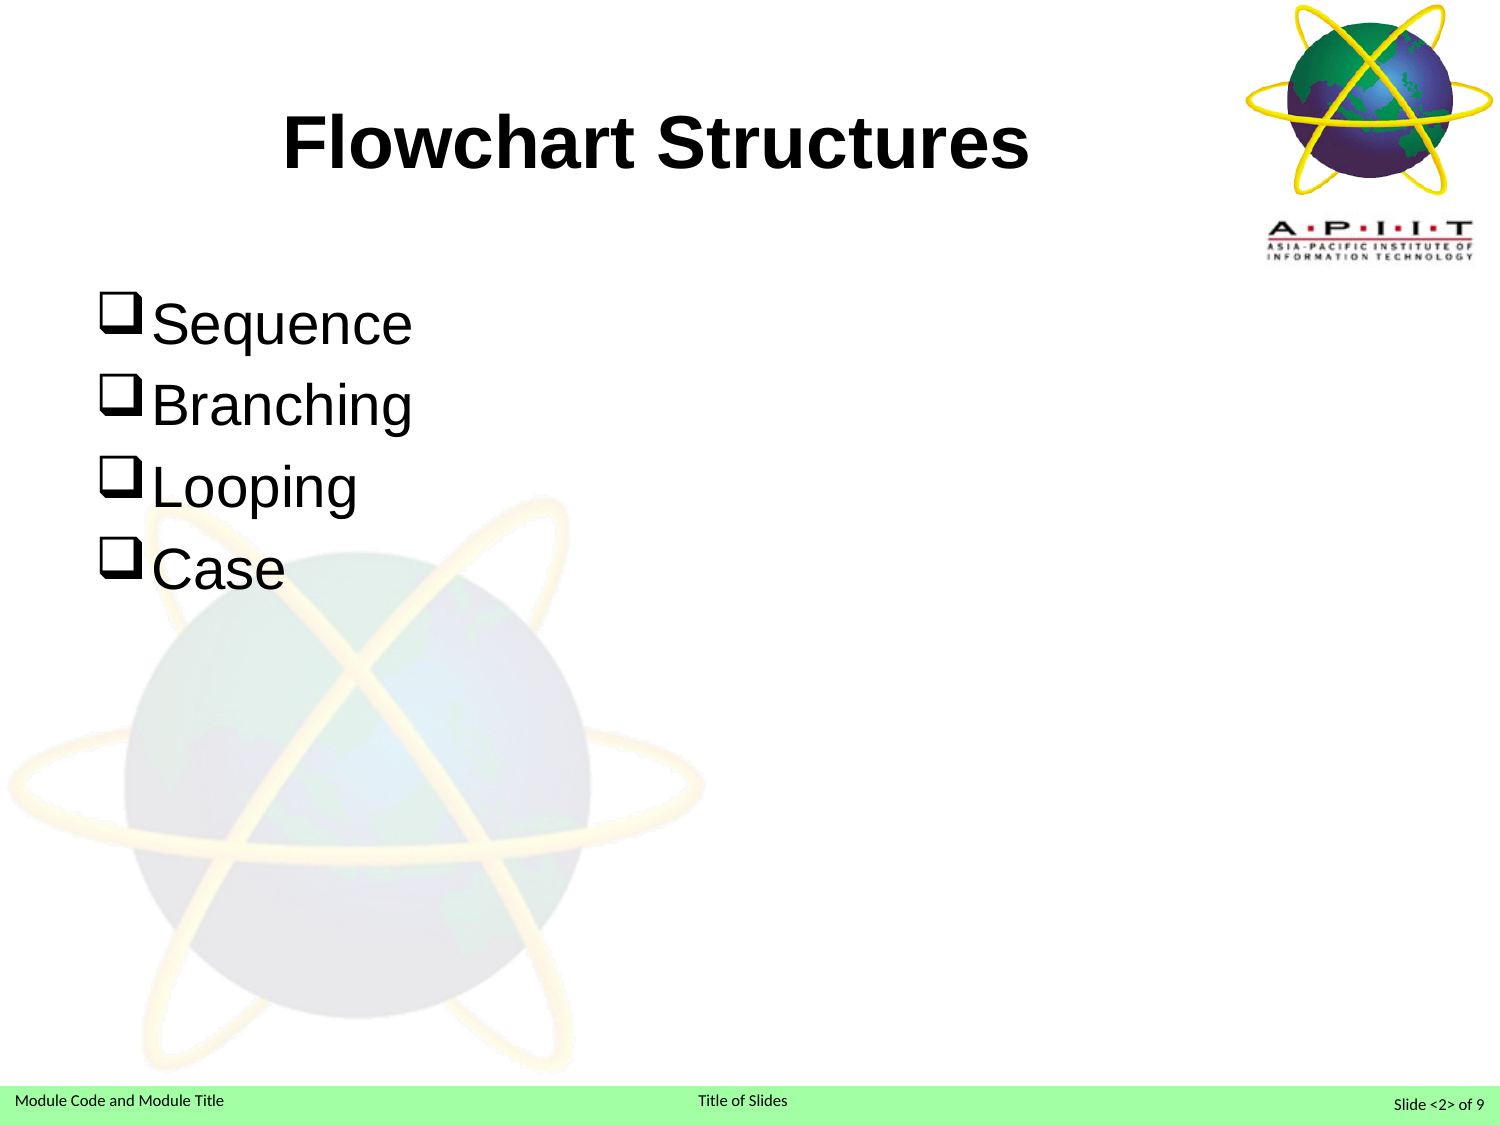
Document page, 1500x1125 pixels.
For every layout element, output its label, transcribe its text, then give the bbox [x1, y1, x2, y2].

picture [1236, 0, 1500, 199]
title Flowchart Structures [79, 45, 1235, 233]
picture [1254, 212, 1488, 274]
footer Slide <2> of 9 [1024, 1086, 1500, 1125]
list Sequence Branching Looping Case [79, 278, 1430, 1021]
